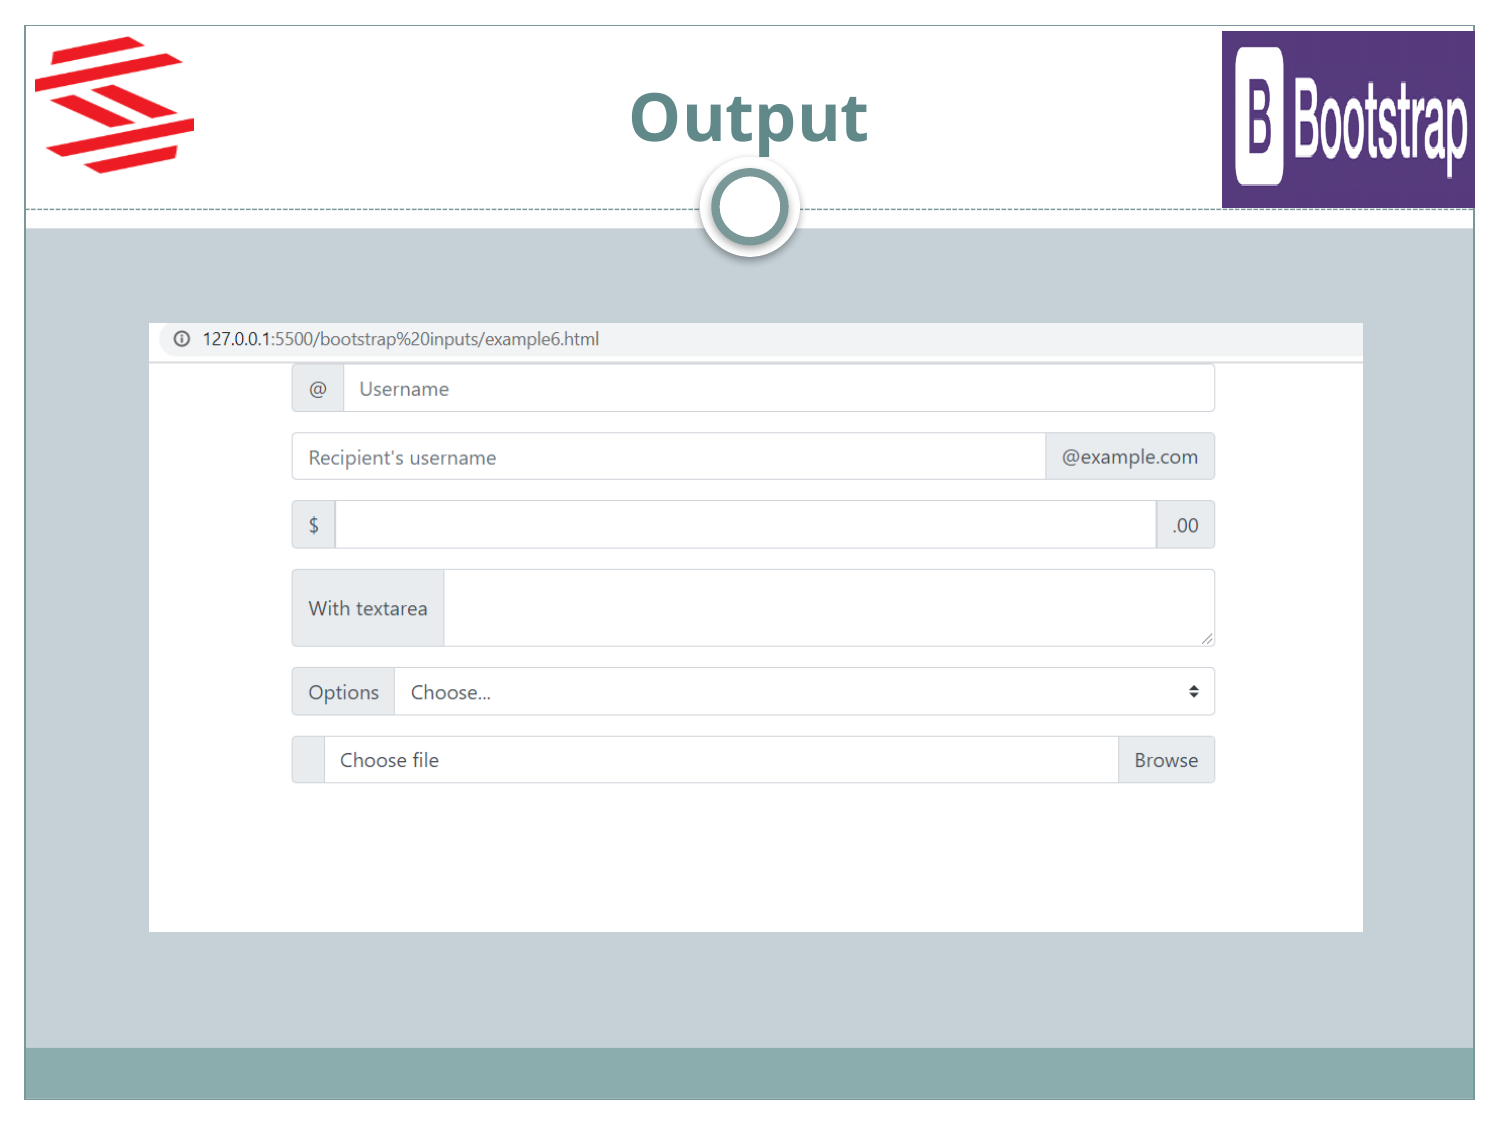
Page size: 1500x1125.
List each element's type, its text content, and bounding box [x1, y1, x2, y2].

picture [34, 34, 194, 180]
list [148, 322, 1363, 932]
picture [1222, 31, 1475, 209]
title Output [199, 37, 1216, 162]
